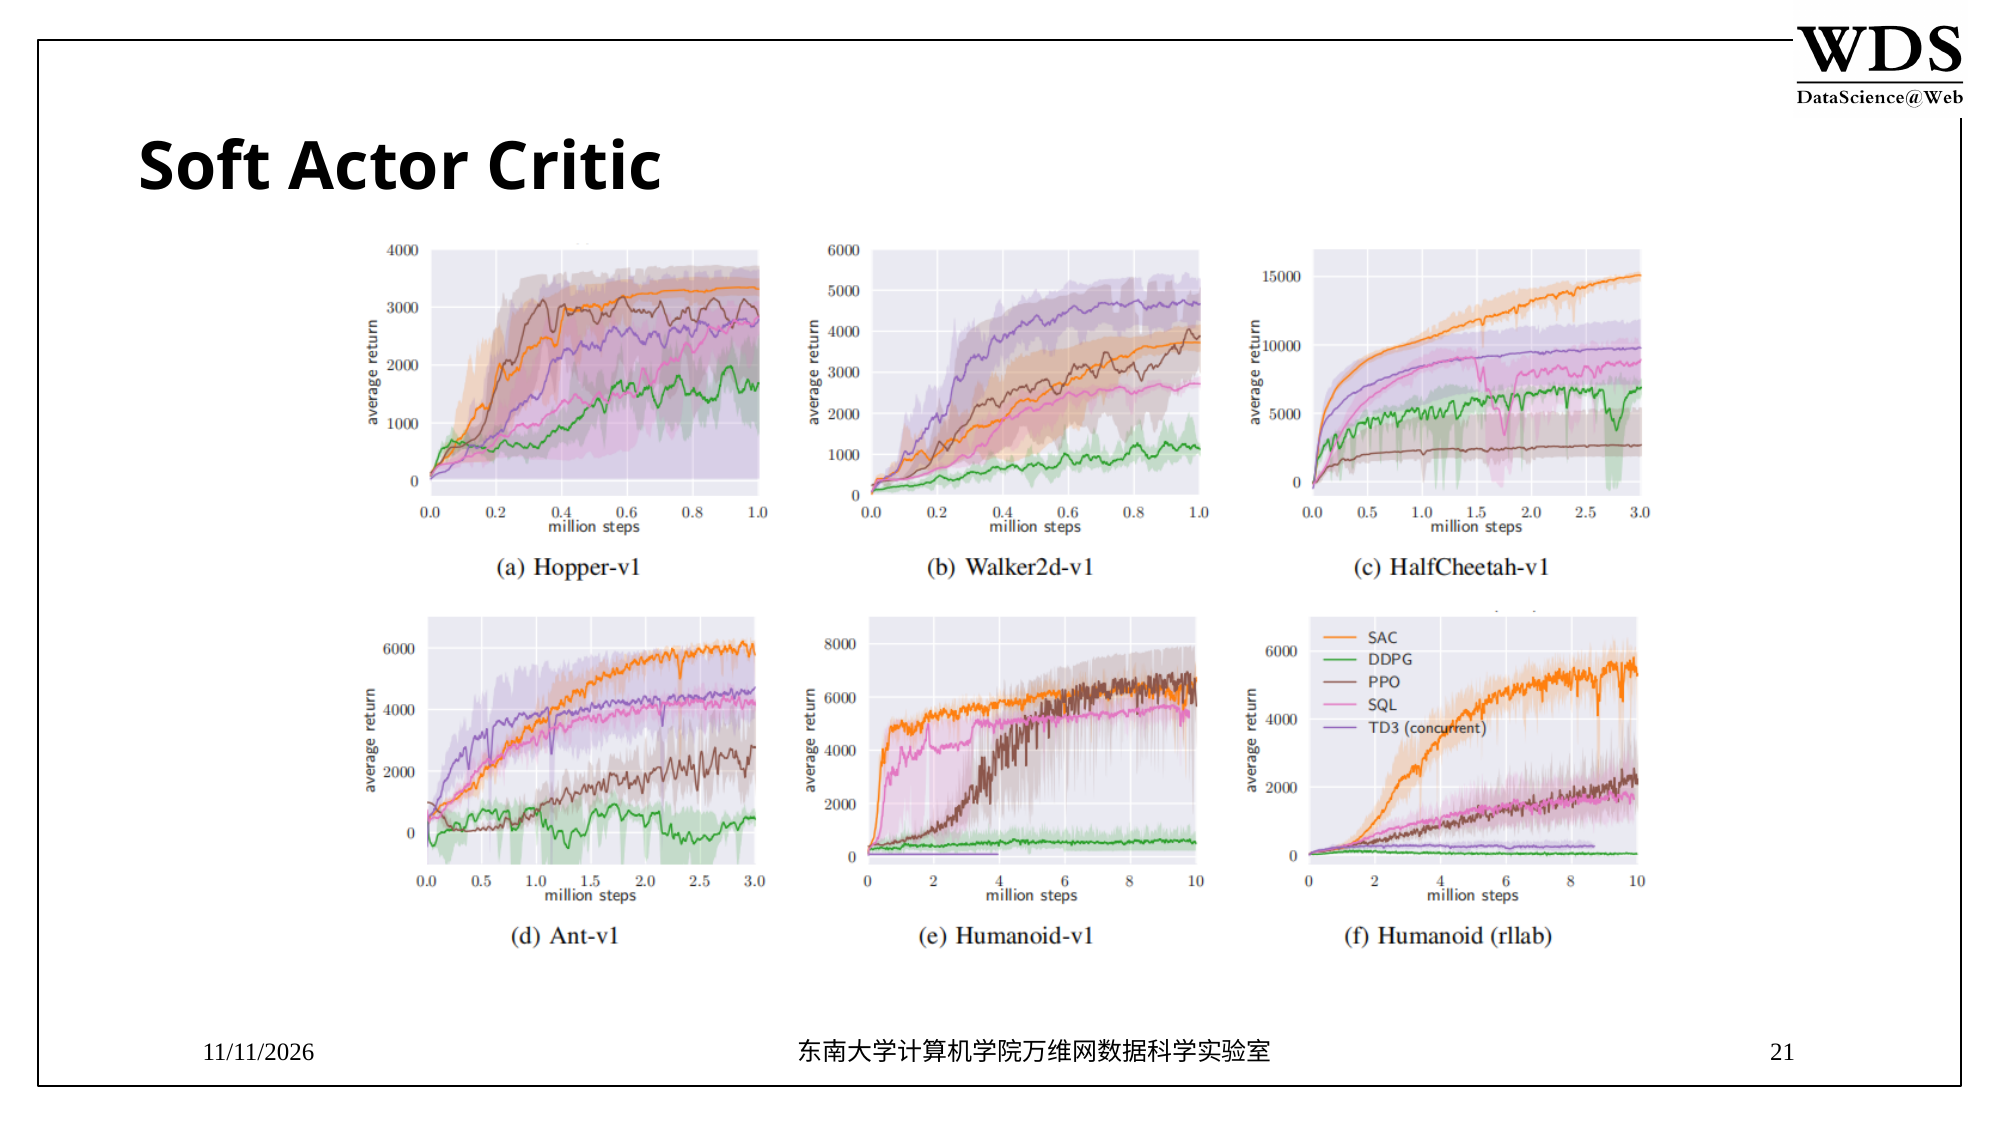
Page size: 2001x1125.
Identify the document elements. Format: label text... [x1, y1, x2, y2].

footer 东南大学计算机学院万维网数据科学实验室 [647, 1020, 1422, 1081]
text_box Soft Actor Critic [113, 56, 1734, 280]
slide_number 21 [1530, 1020, 1811, 1081]
picture [333, 229, 1666, 970]
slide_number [187, 1020, 570, 1081]
picture [1793, 0, 1968, 118]
